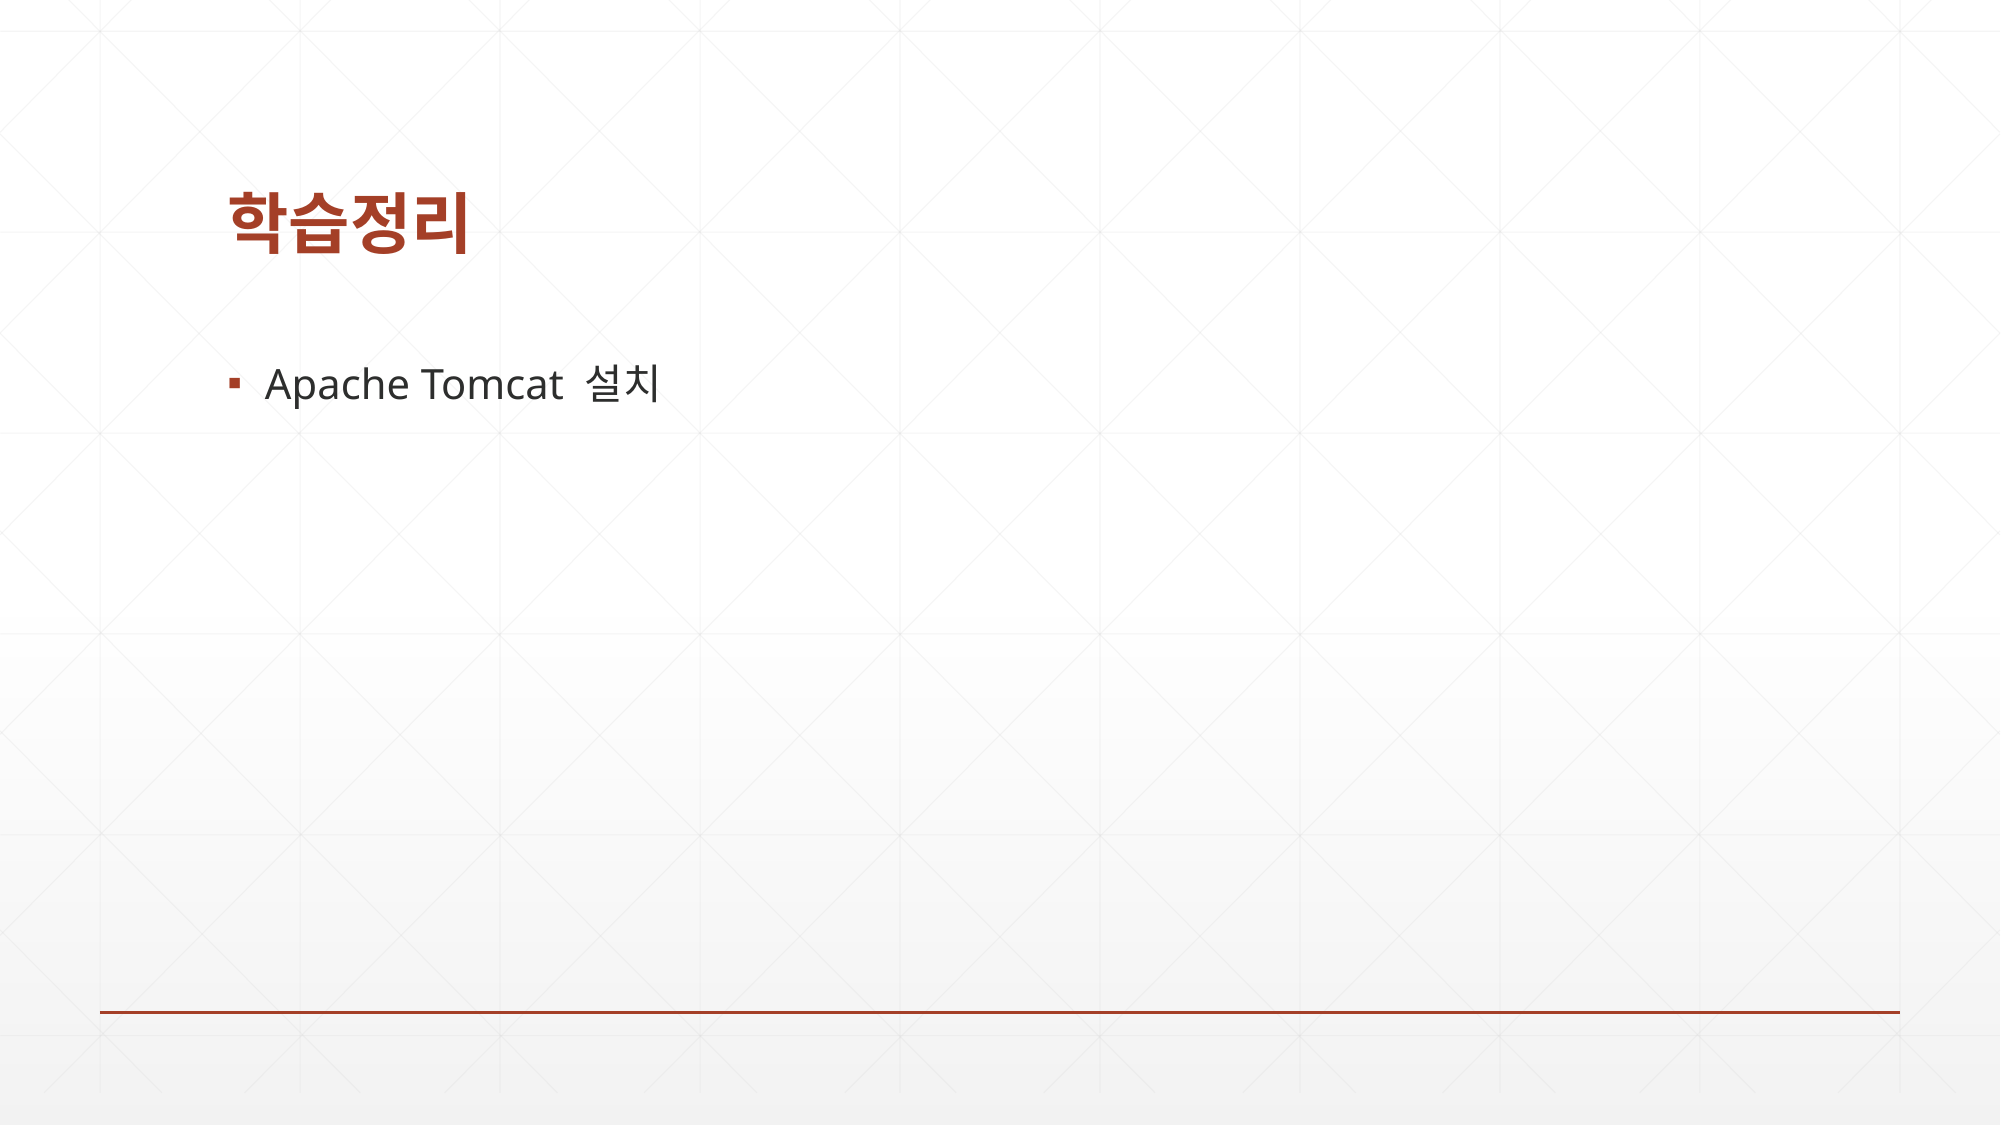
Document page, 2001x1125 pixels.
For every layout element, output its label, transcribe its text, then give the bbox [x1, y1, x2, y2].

title 학습정리 [212, 82, 1788, 271]
list Apache Tomcat 설치 [212, 324, 1788, 950]
